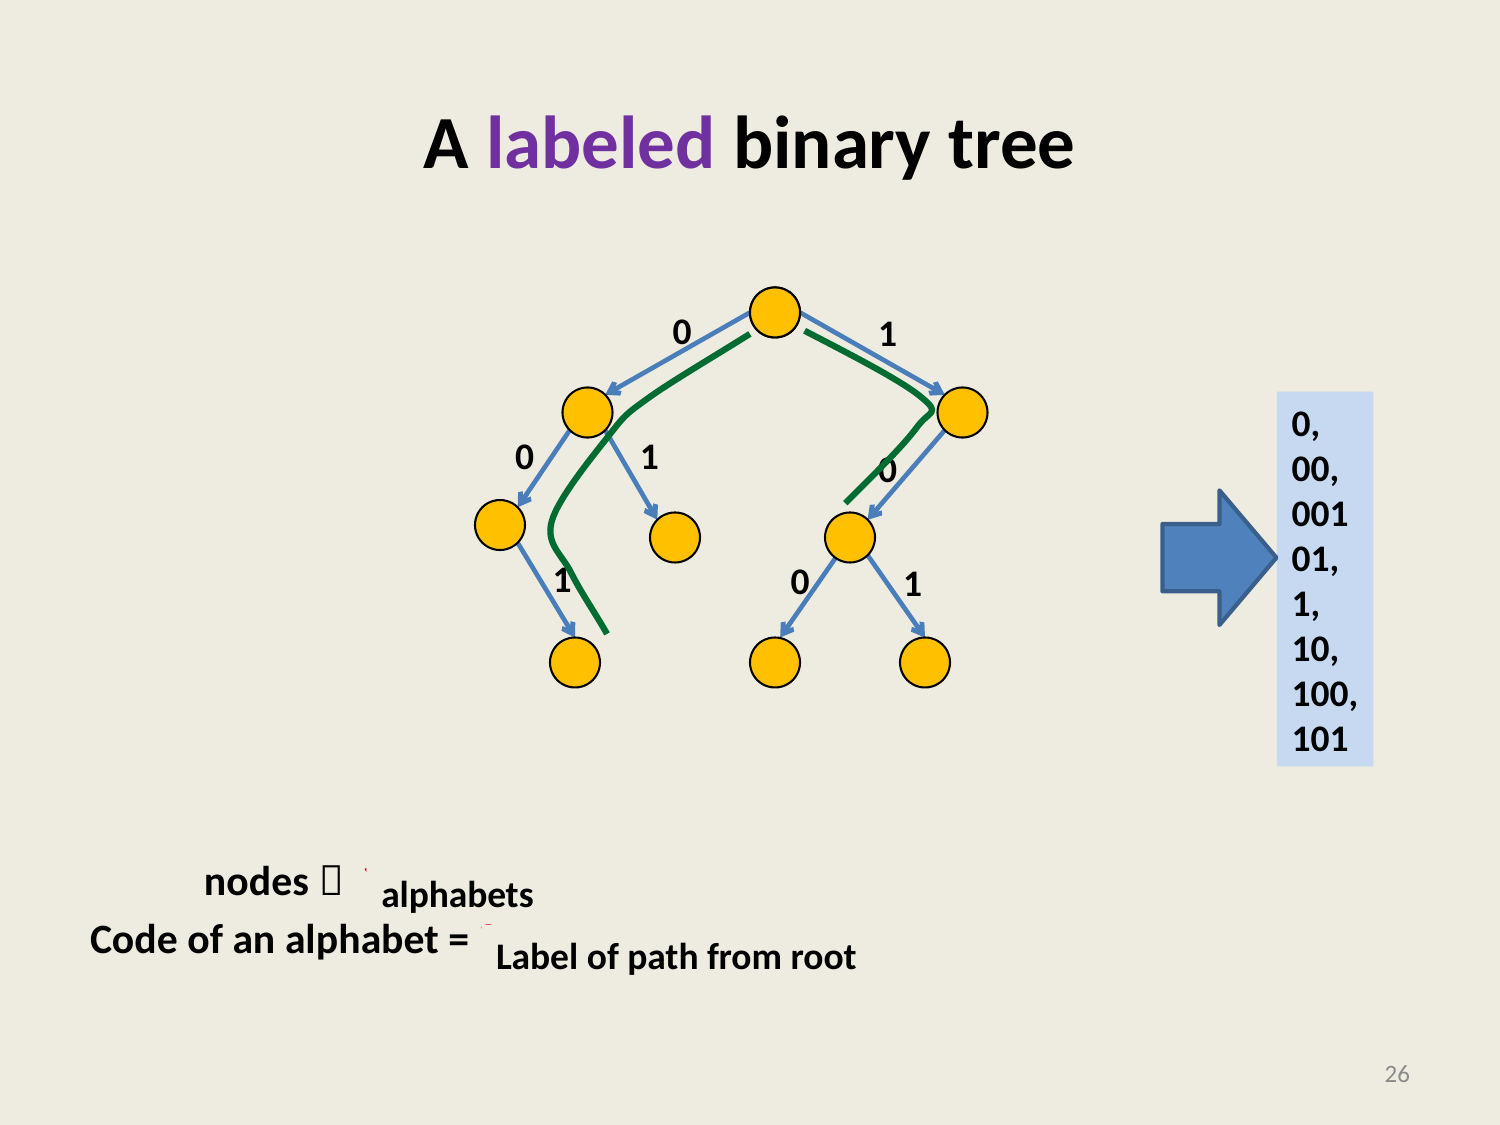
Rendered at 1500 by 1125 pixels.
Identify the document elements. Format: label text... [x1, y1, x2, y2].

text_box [1162, 391, 1375, 771]
text_box alphabets [366, 862, 549, 923]
slide_number 26 [1074, 1042, 1425, 1103]
title A labeled binary tree [75, 45, 1425, 233]
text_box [499, 299, 938, 613]
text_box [474, 287, 988, 688]
text_box Label of path from root [481, 924, 873, 985]
list nodes  ? Code of an alphabet = ? [75, 262, 1425, 1005]
